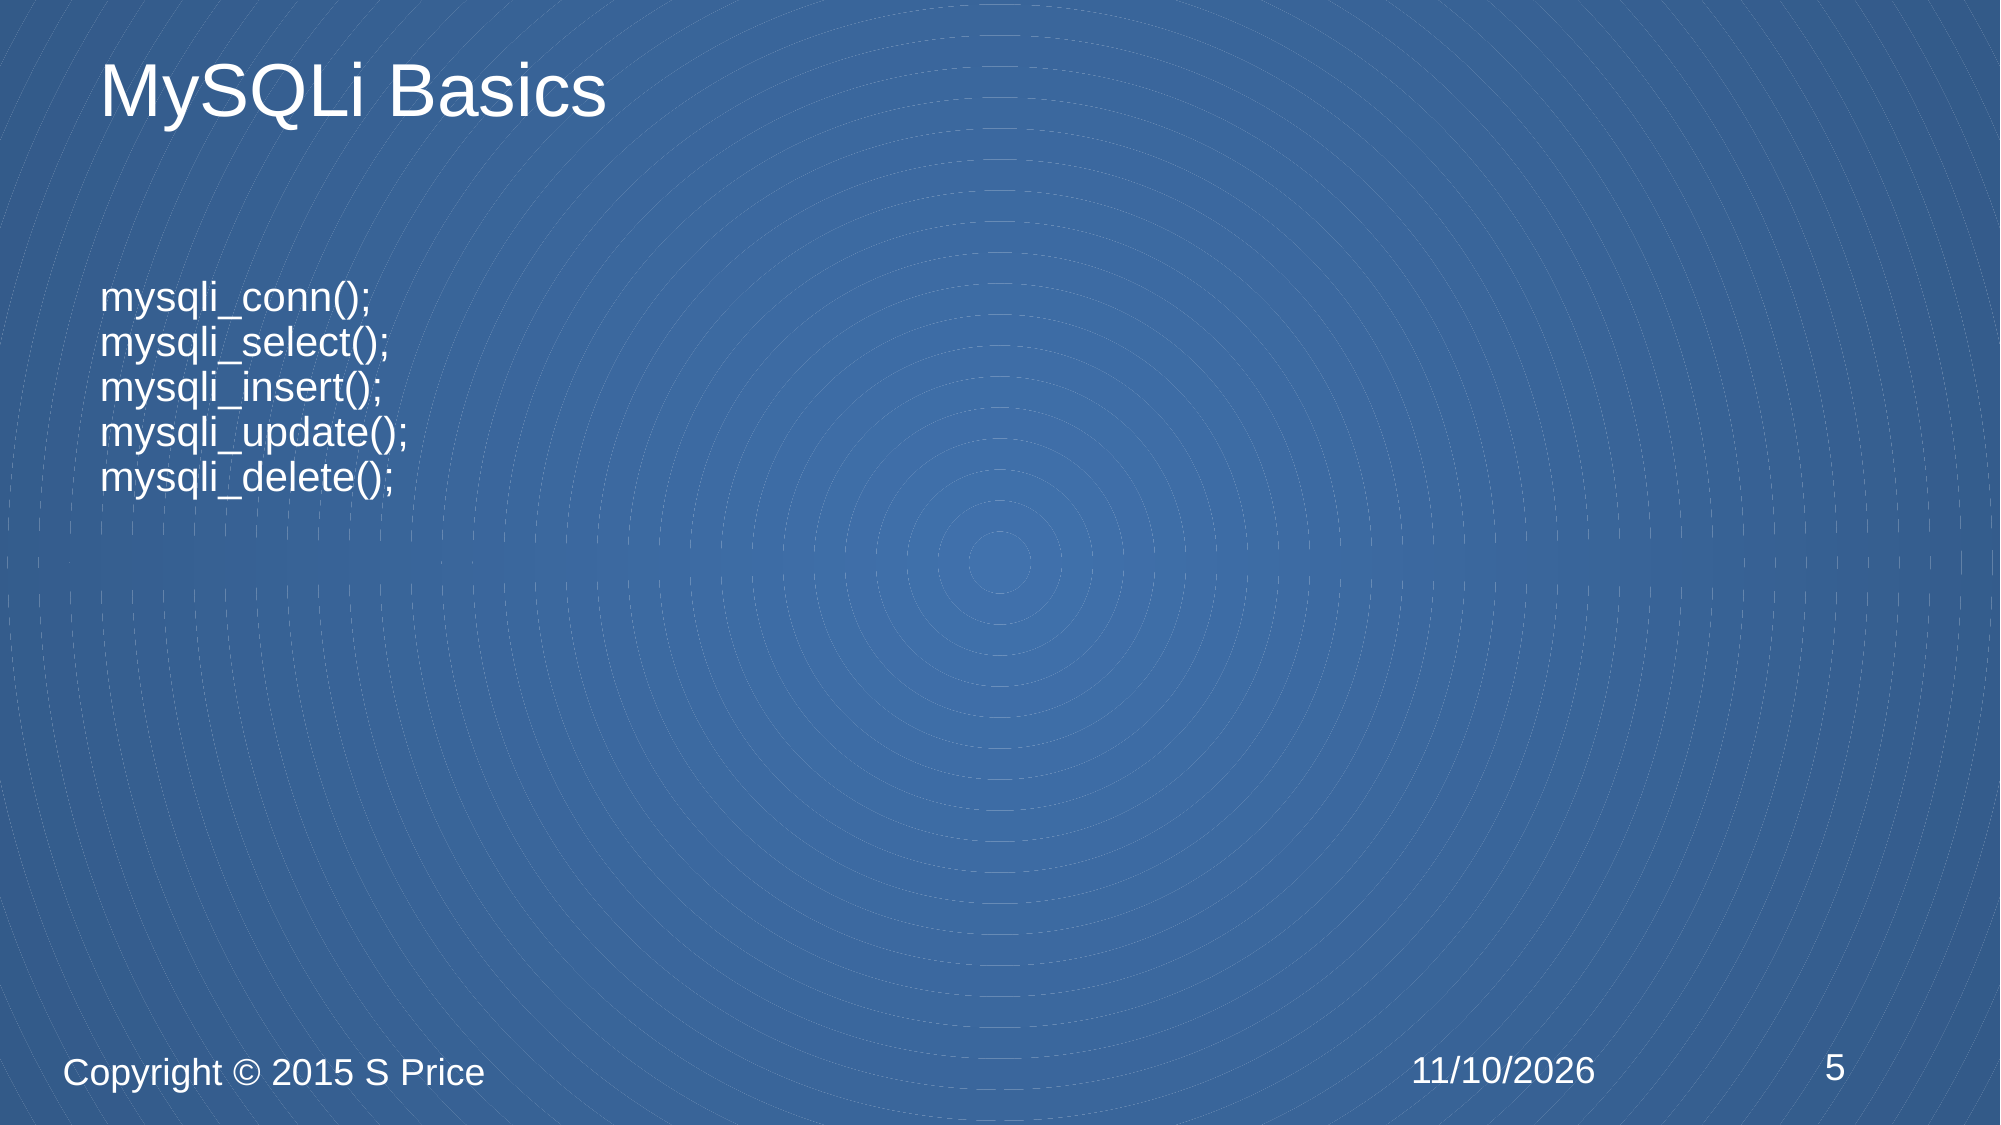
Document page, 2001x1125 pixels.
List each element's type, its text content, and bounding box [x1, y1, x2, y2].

footer Copyright © 2015 S Price [48, 1039, 1397, 1101]
title MySQLi Basics [99, 44, 1900, 140]
slide_number 5 [1810, 1034, 1901, 1097]
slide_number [1396, 1038, 1659, 1100]
subtitle mysqli_conn(); mysqli_select(); mysqli_insert(); mysqli_update(); mysqli_delete(); [99, 339, 1900, 528]
